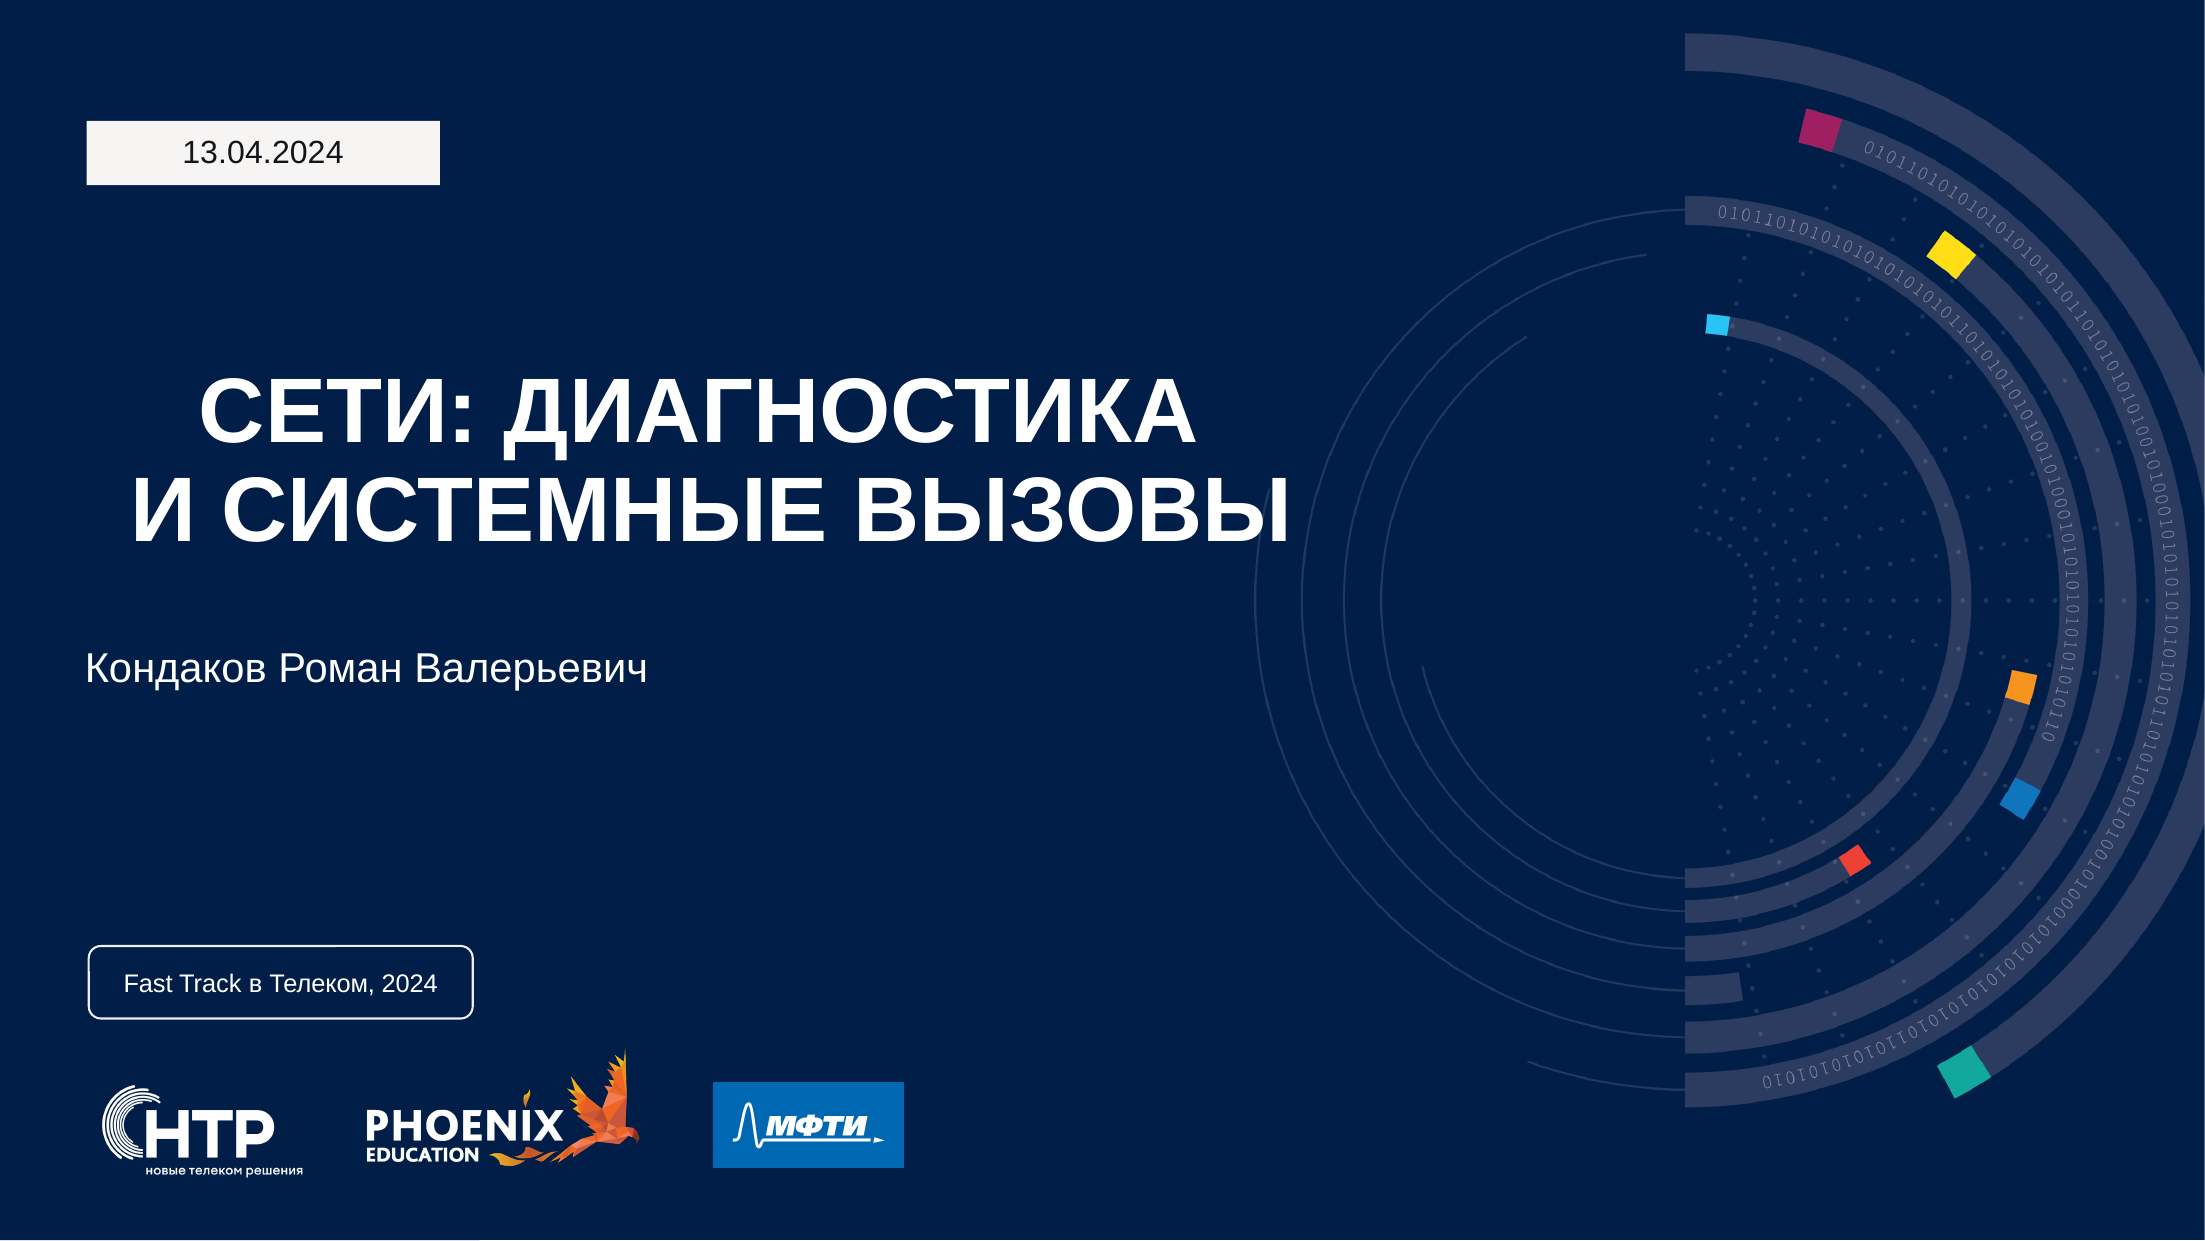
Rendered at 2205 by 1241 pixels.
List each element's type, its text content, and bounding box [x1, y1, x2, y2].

list 13.04.2024 [86, 120, 440, 186]
picture [480, 0, 2205, 1240]
list СЕТИ: ДИАГНОСТИКА И СИСТЕМНЫЕ ВЫЗОВЫ [67, 355, 1357, 1076]
list Кондаков Роман Валерьевич [67, 1076, 666, 1241]
